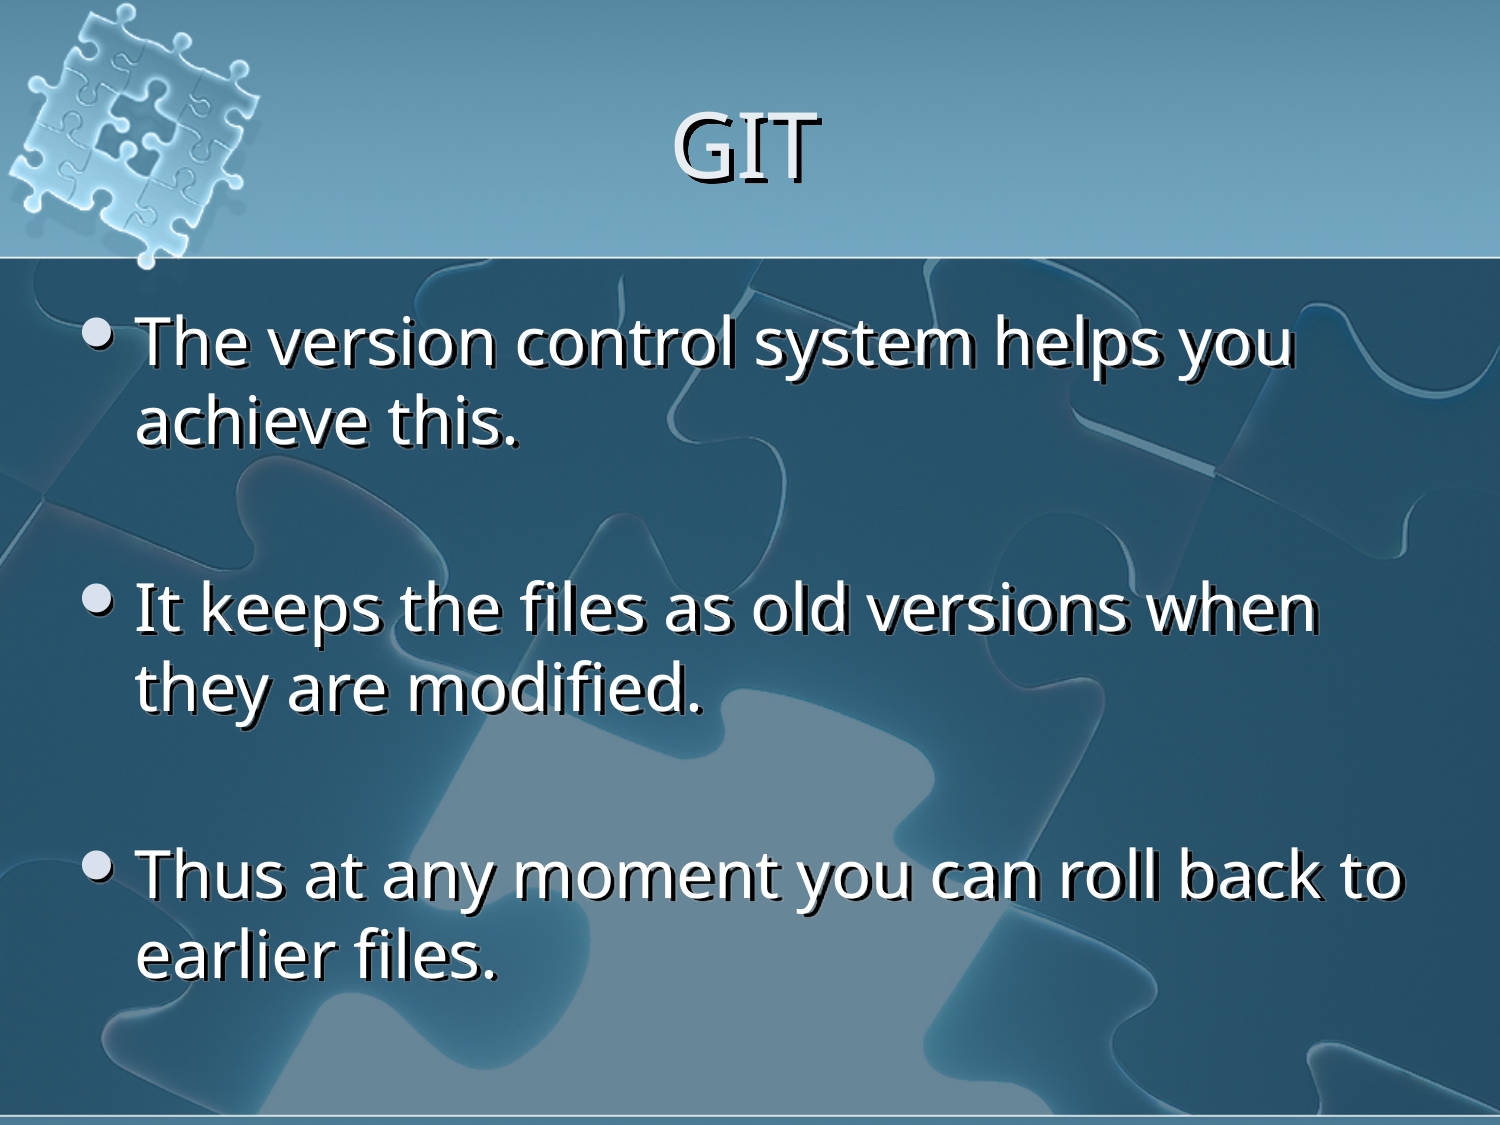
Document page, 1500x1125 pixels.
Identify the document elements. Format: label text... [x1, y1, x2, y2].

picture [0, 0, 1500, 1125]
list The version control system helps you achieve this. It keeps the files as old versions when they are modified. Thus at any moment you can roll back to earlier files. [62, 290, 1422, 1071]
title GIT [124, 54, 1388, 230]
